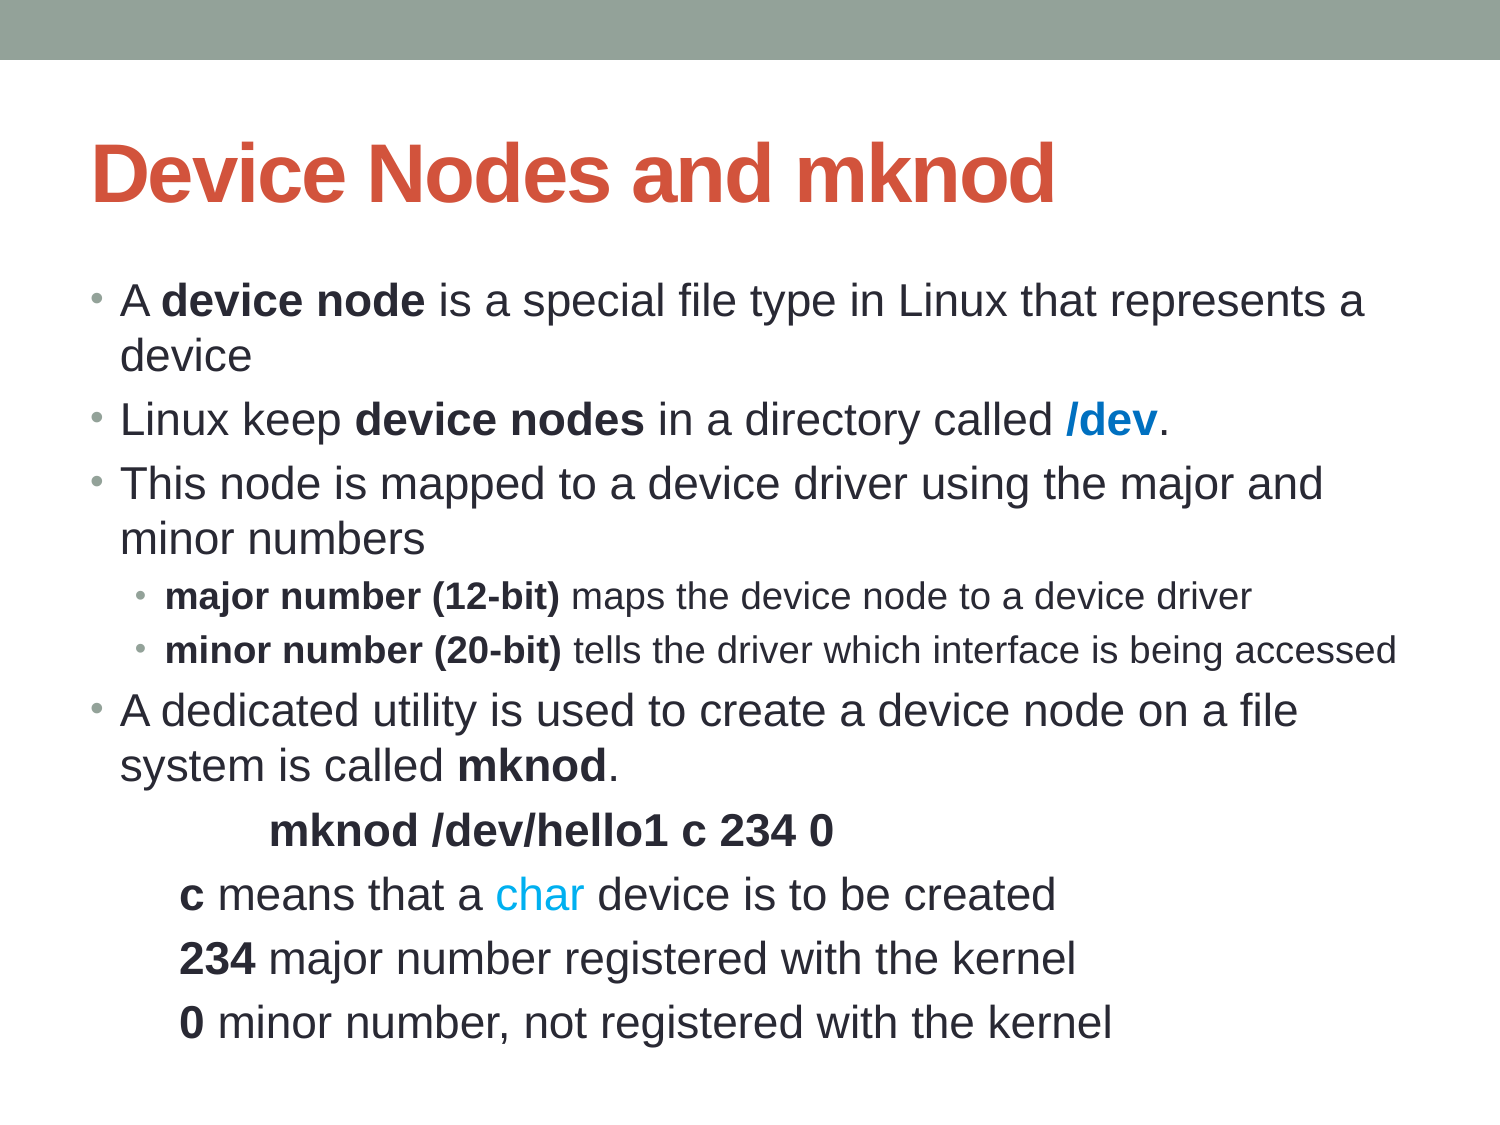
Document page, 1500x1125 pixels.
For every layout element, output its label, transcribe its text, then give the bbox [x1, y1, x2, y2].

title Device Nodes and mknod [75, 87, 1425, 250]
list A device node is a special file type in Linux that represents a device Linux keep device nodes in a directory called /dev. This node is mapped to a device driver using the major and minor numbers major number (12-bit) maps the device node to a device driver minor number (20-bit) tells the driver which interface is being accessed A dedicated utility is used to create a device node on a file system is called mknod. mknod /dev/hello1 c 234 0 c means that a char device is to be created 234 major number registered with the kernel 0 minor number, not registered with the kernel [75, 262, 1425, 1063]
